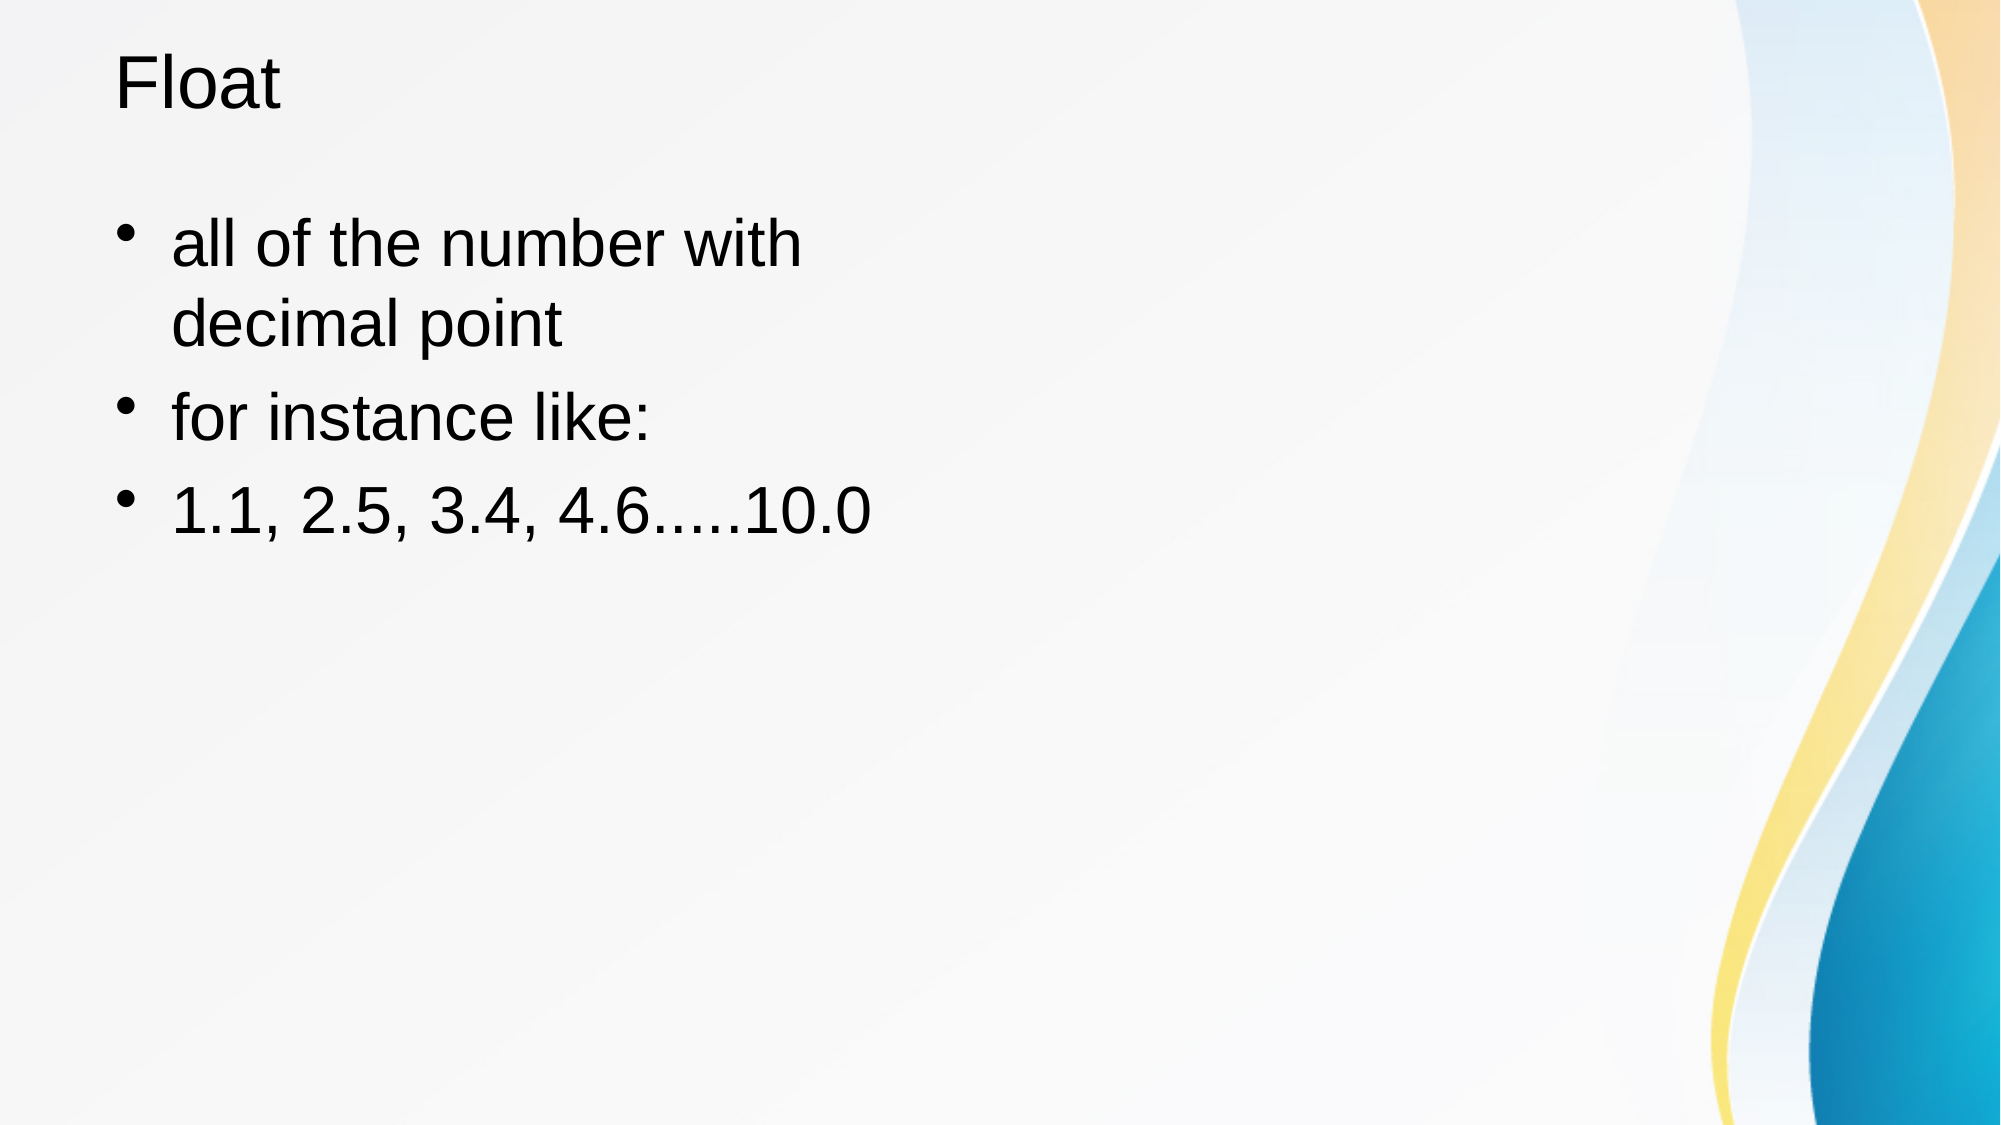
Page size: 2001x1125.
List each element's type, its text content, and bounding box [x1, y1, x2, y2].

title Float [99, 30, 1901, 127]
list all of the number with decimal point for instance like: 1.1, 2.5, 3.4, 4.6.....10.0 [99, 192, 984, 1006]
picture [0, 0, 2001, 1125]
